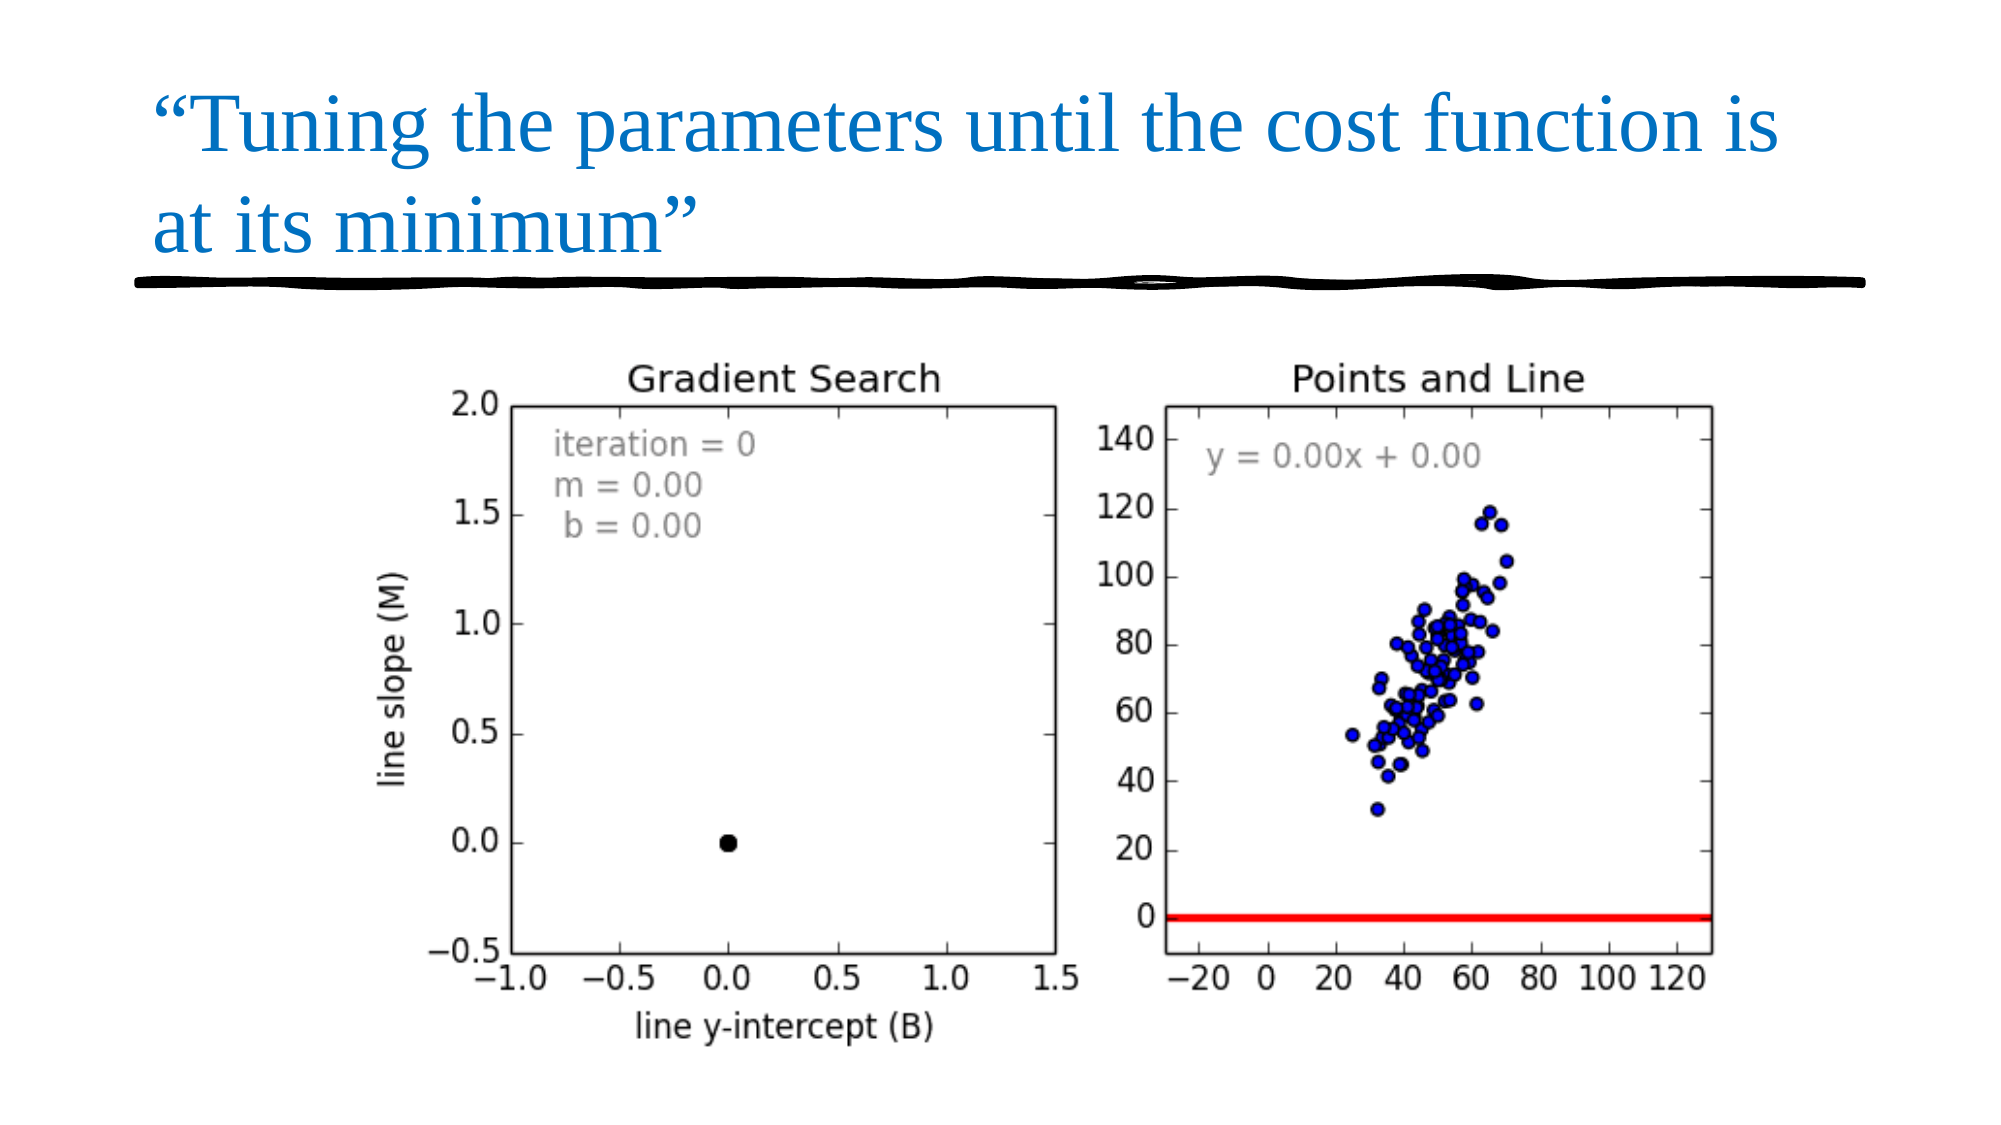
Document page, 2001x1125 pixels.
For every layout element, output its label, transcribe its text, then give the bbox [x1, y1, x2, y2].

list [359, 345, 1729, 1066]
title “Tuning the parameters until the cost function is at its minimum” [137, 59, 1863, 278]
